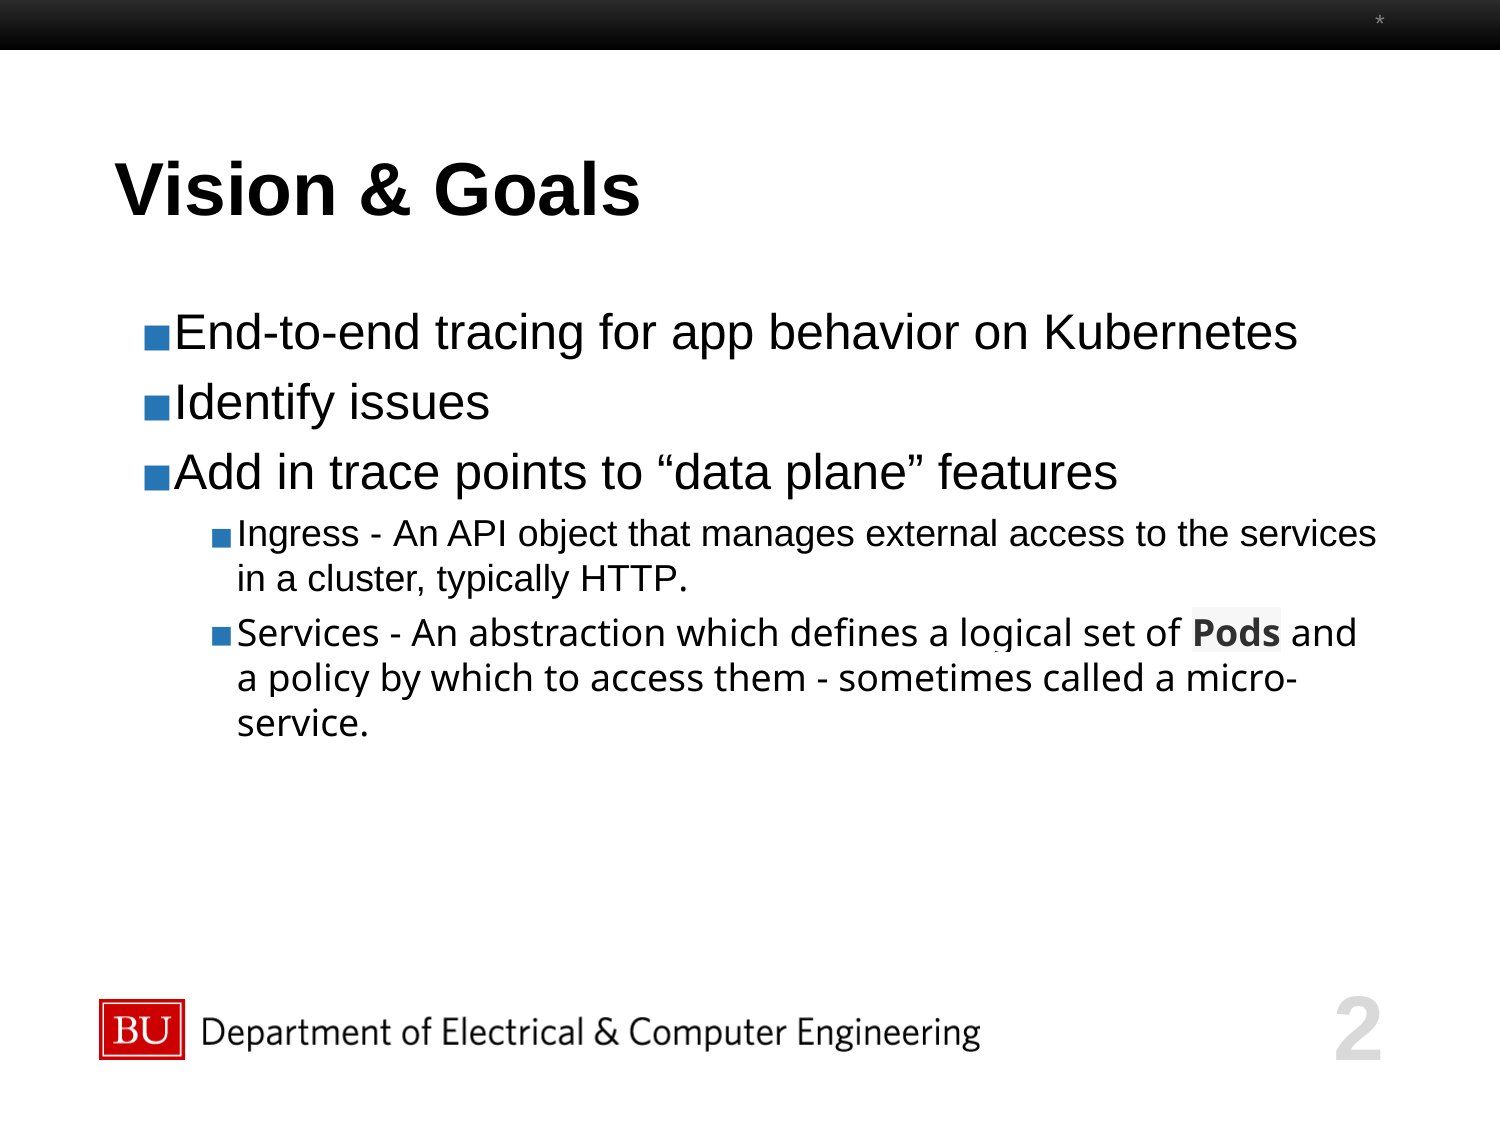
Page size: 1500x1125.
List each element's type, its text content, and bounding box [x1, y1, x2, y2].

text_box ‹#› [1162, 968, 1400, 1081]
title Vision & Goals [99, 125, 1400, 238]
picture [99, 999, 980, 1060]
list End-to-end tracing for app behavior on Kubernetes Identify issues Add in trace points to “data plane” features Ingress - An API object that manages external access to the services in a cluster, typically HTTP. Services - An abstraction which defines a logical set of Pods and a policy by which to access them - sometimes called a micro-service. [99, 284, 1400, 922]
text_box * [1087, 0, 1400, 50]
